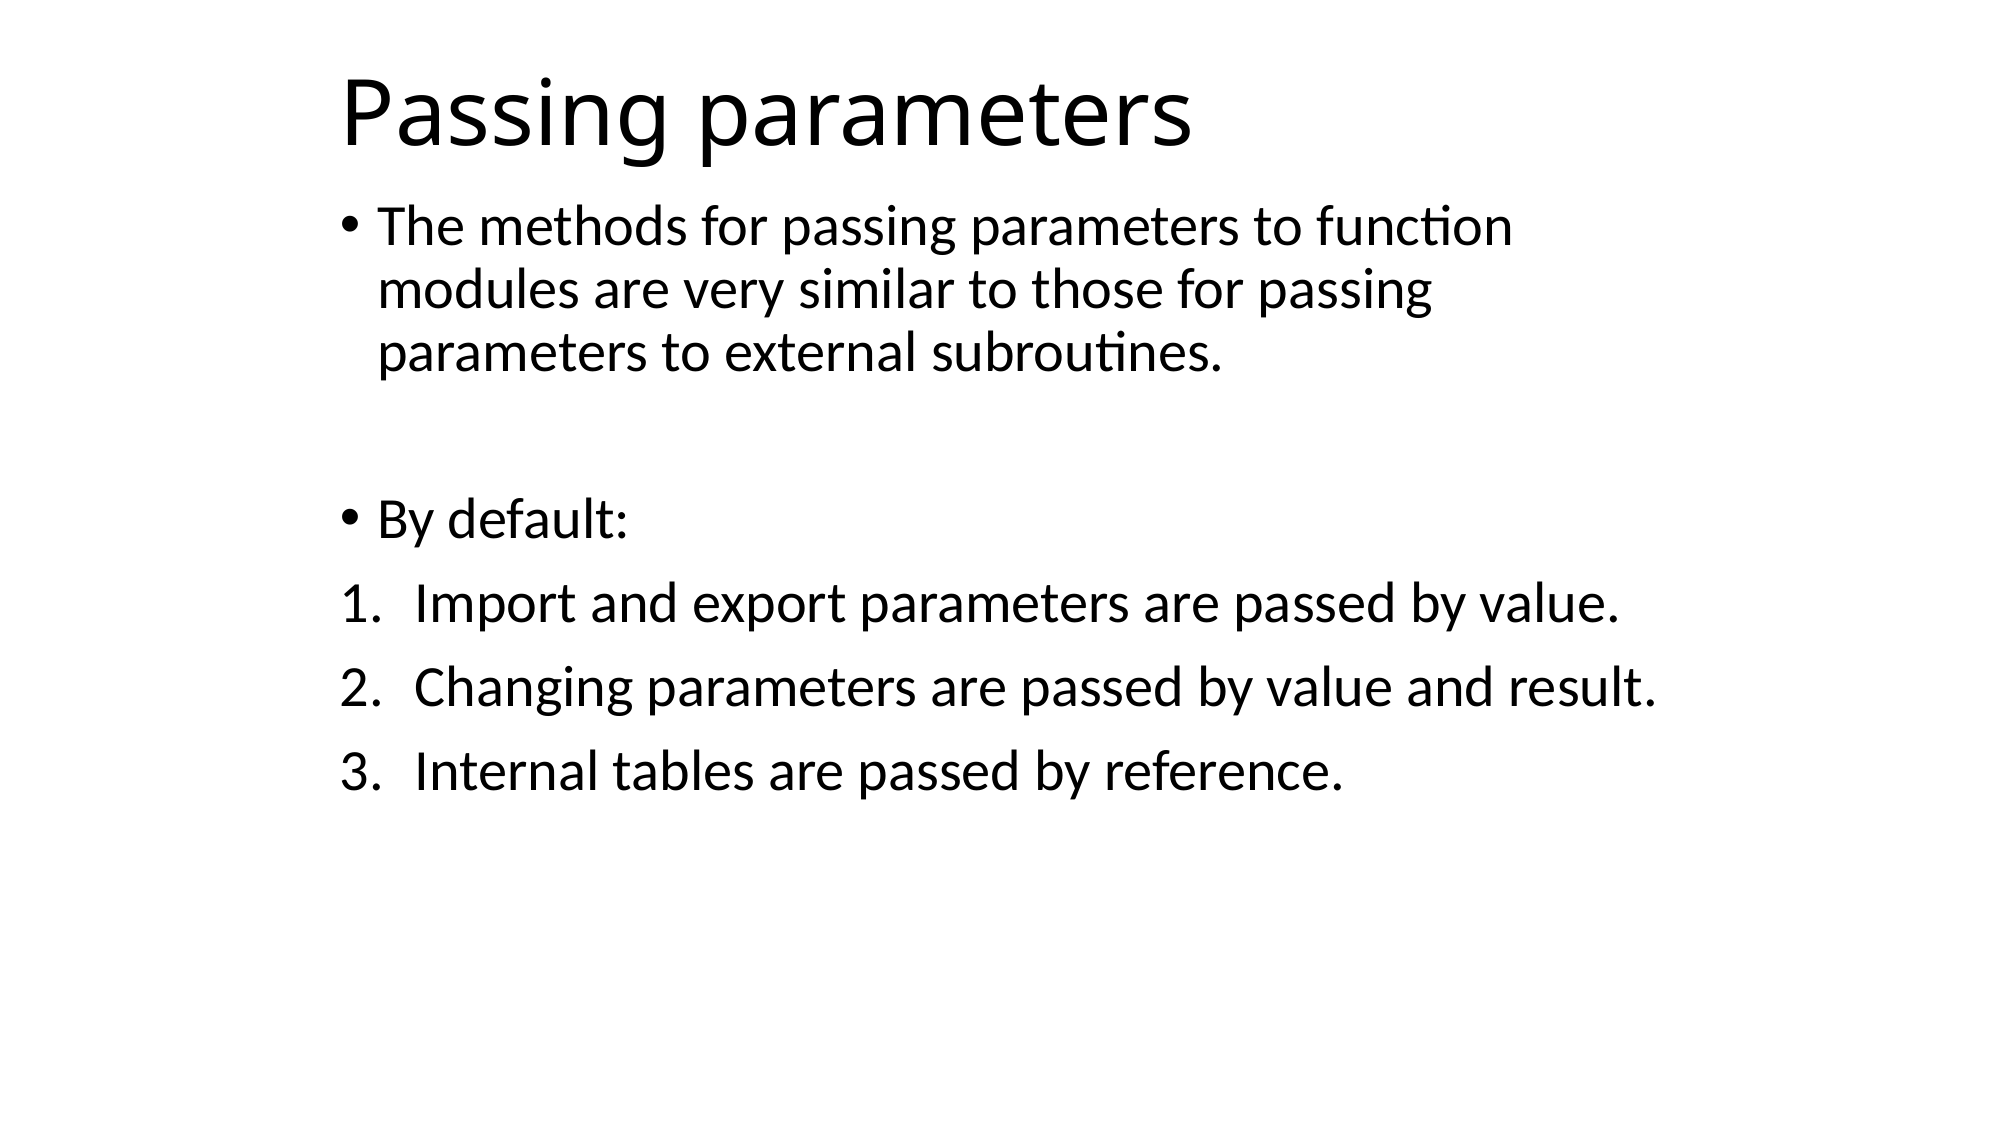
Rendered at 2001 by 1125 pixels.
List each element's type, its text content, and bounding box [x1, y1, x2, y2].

title Passing parameters [324, 45, 1675, 187]
list The methods for passing parameters to function modules are very similar to those for passing parameters to external subroutines. By default: Import and export parameters are passed by value. Changing parameters are passed by value and result. Internal tables are passed by reference. [324, 187, 1675, 1005]
